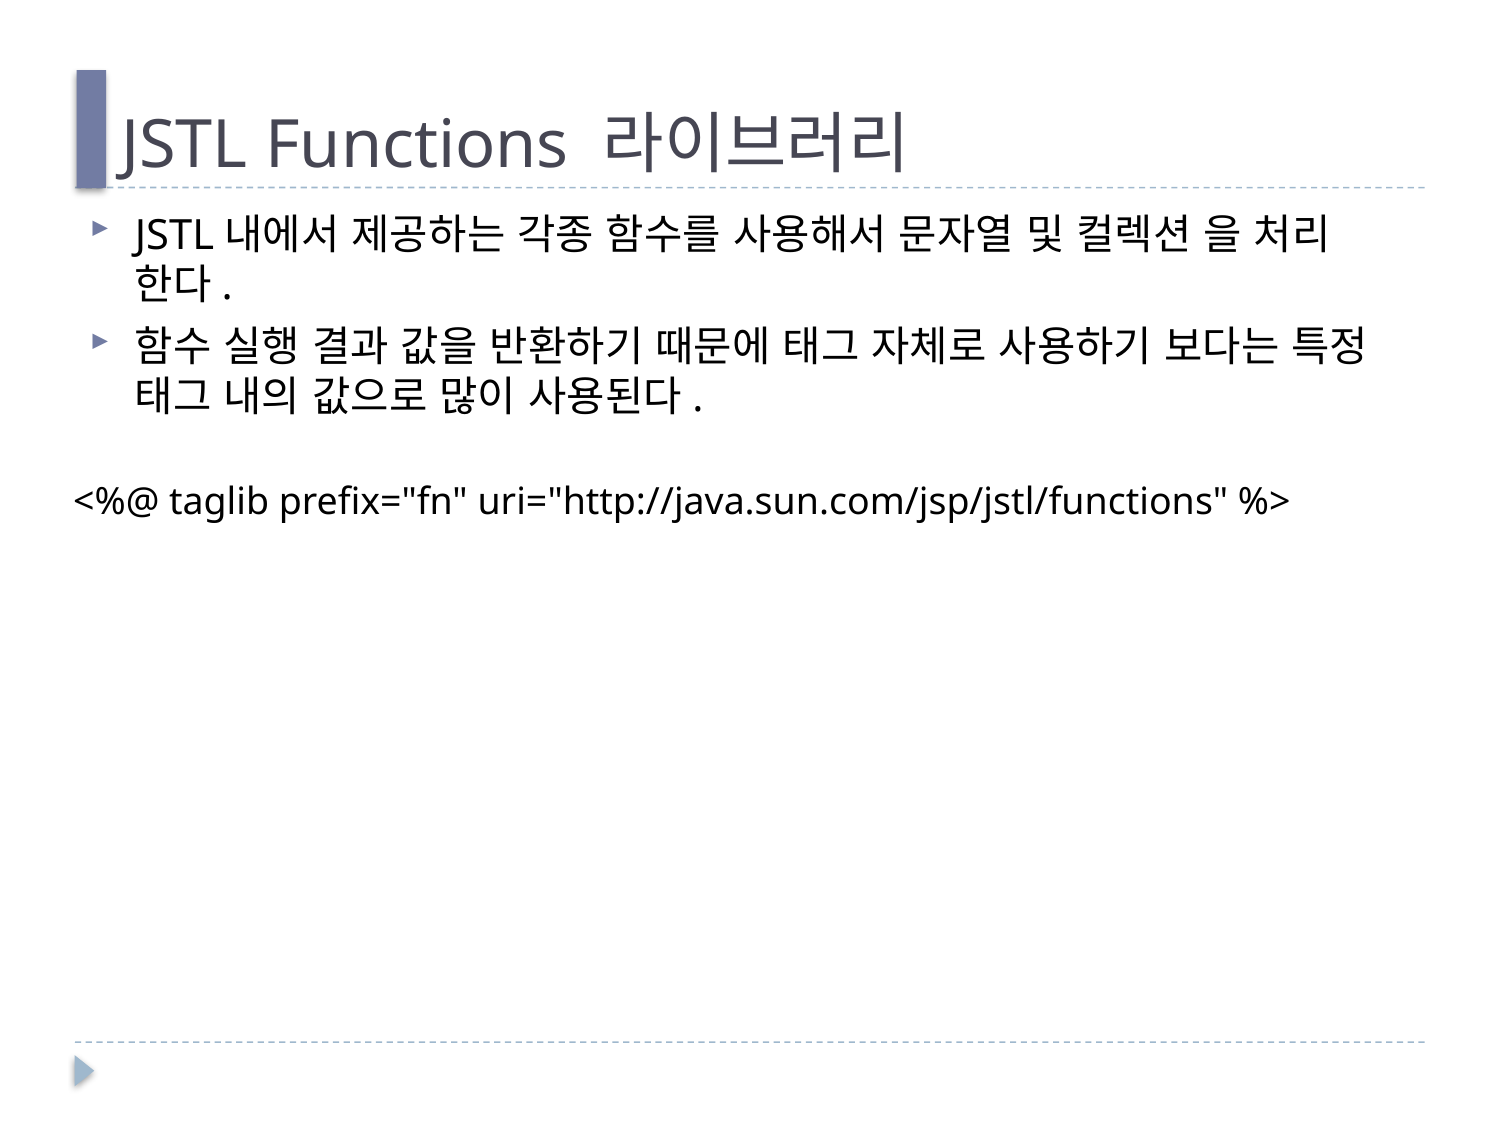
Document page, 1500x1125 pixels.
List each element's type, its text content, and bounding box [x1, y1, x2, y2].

title JSTL Functions 라이브러리 [106, 70, 1425, 189]
list JSTL내에서 제공하는 각종 함수를 사용해서 문자열 및 컬렉션 을 처리 한다. 함수 실행 결과 값을 반환하기 때문에 태그 자체로 사용하기 보다는 특정 태그 내의 값으로 많이 사용된다. [75, 200, 1425, 1010]
text_box <%@ taglib prefix="fn" uri="http://java.sun.com/jsp/jstl/functions" %> [64, 468, 1300, 530]
